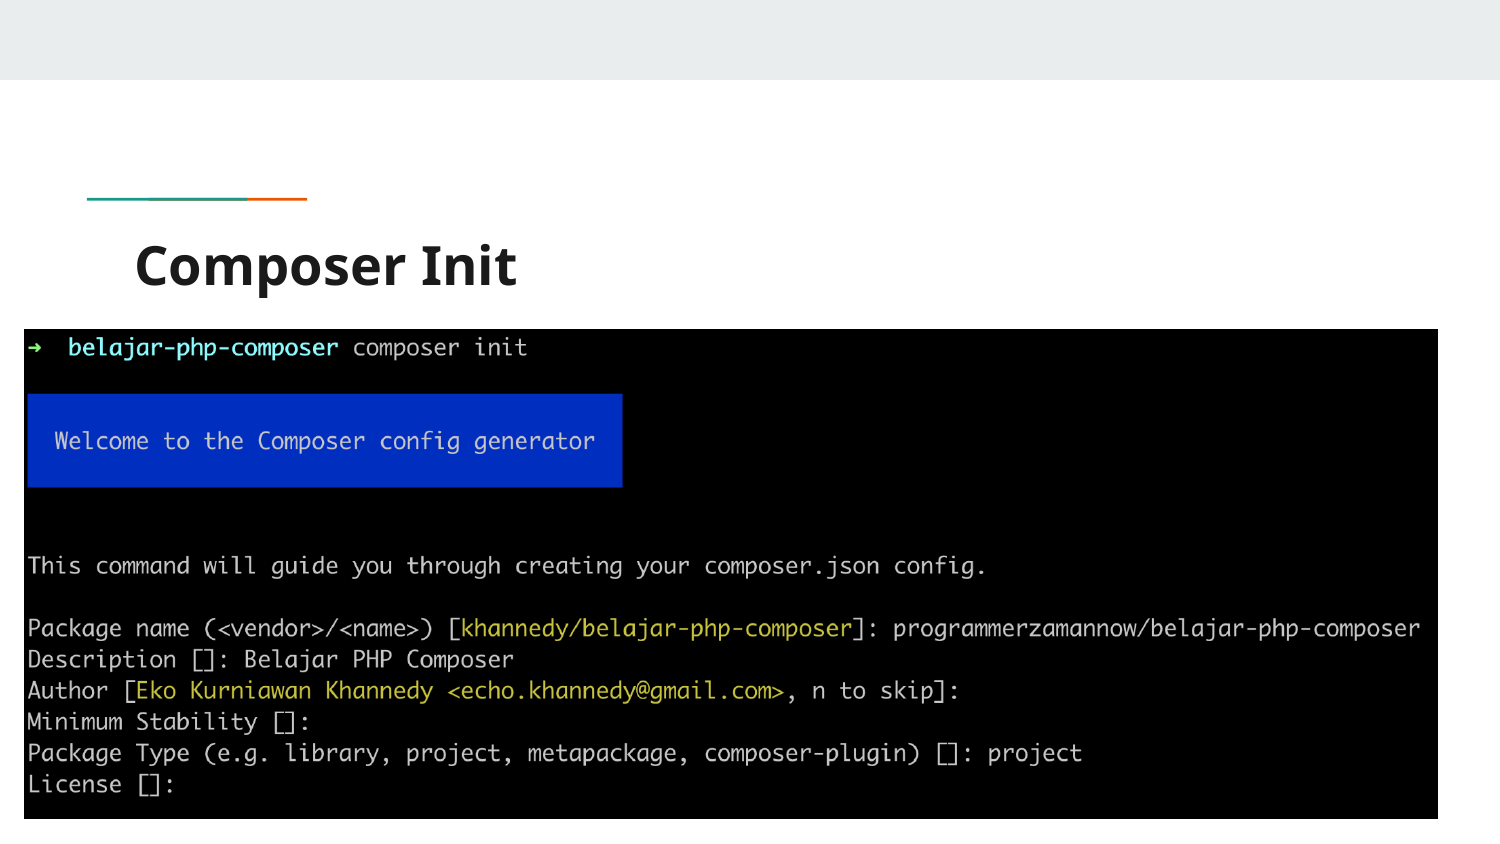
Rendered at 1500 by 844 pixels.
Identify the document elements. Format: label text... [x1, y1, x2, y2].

title Composer Init [119, 216, 1381, 305]
picture [24, 328, 1438, 819]
